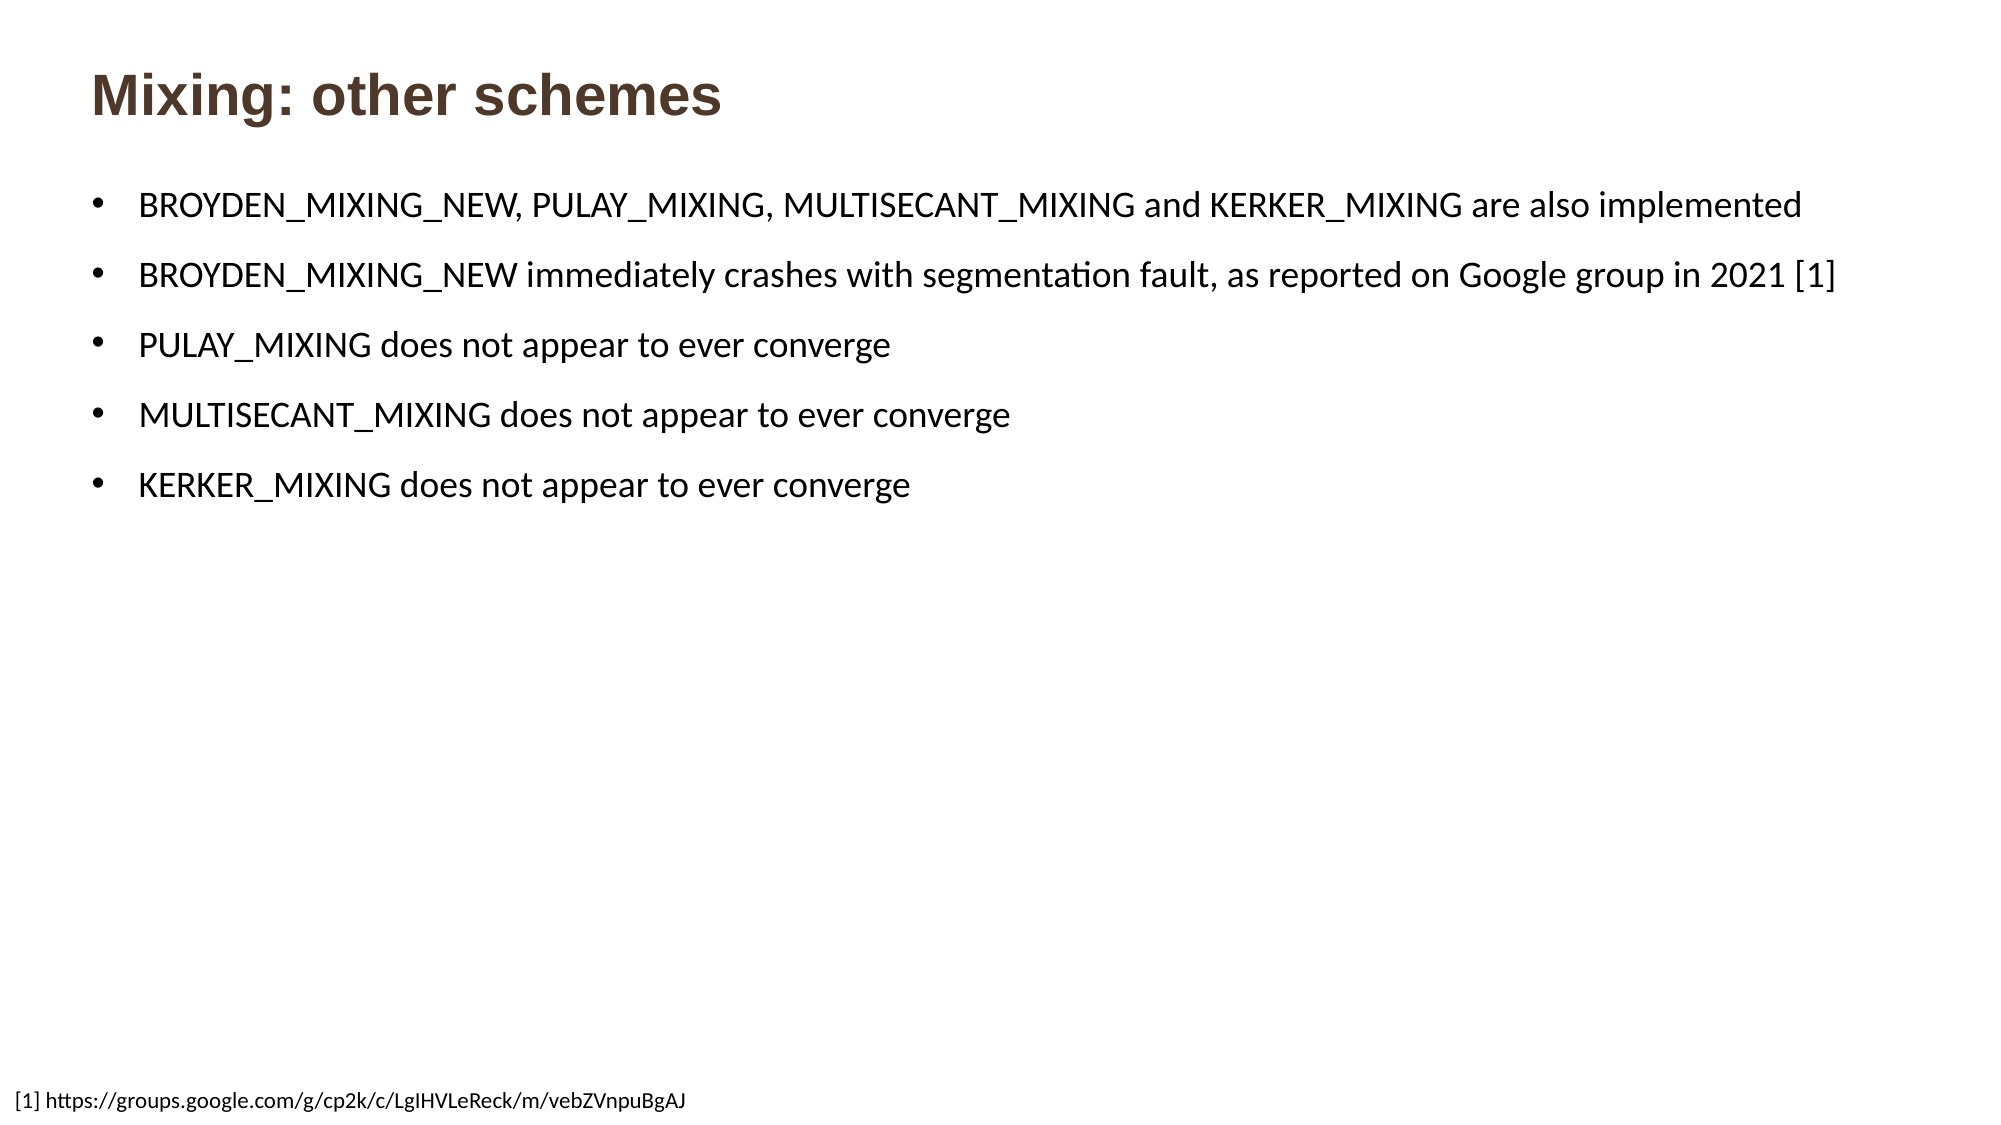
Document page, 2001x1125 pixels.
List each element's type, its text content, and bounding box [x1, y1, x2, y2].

text_box [1] https://groups.google.com/g/cp2k/c/LgIHVLeReck/m/vebZVnpuBgAJ [0, 1077, 1001, 1121]
text_box BROYDEN_MIXING_NEW, PULAY_MIXING, MULTISECANT_MIXING and KERKER_MIXING are also implemented BROYDEN_MIXING_NEW immediately crashes with segmentation fault, as reported on Google group in 2021 [1] PULAY_MIXING does not appear to ever converge MULTISECANT_MIXING does not appear to ever converge KERKER_MIXING does not appear to ever converge [76, 172, 1960, 582]
text_box Mixing: other schemes [76, 57, 1353, 168]
